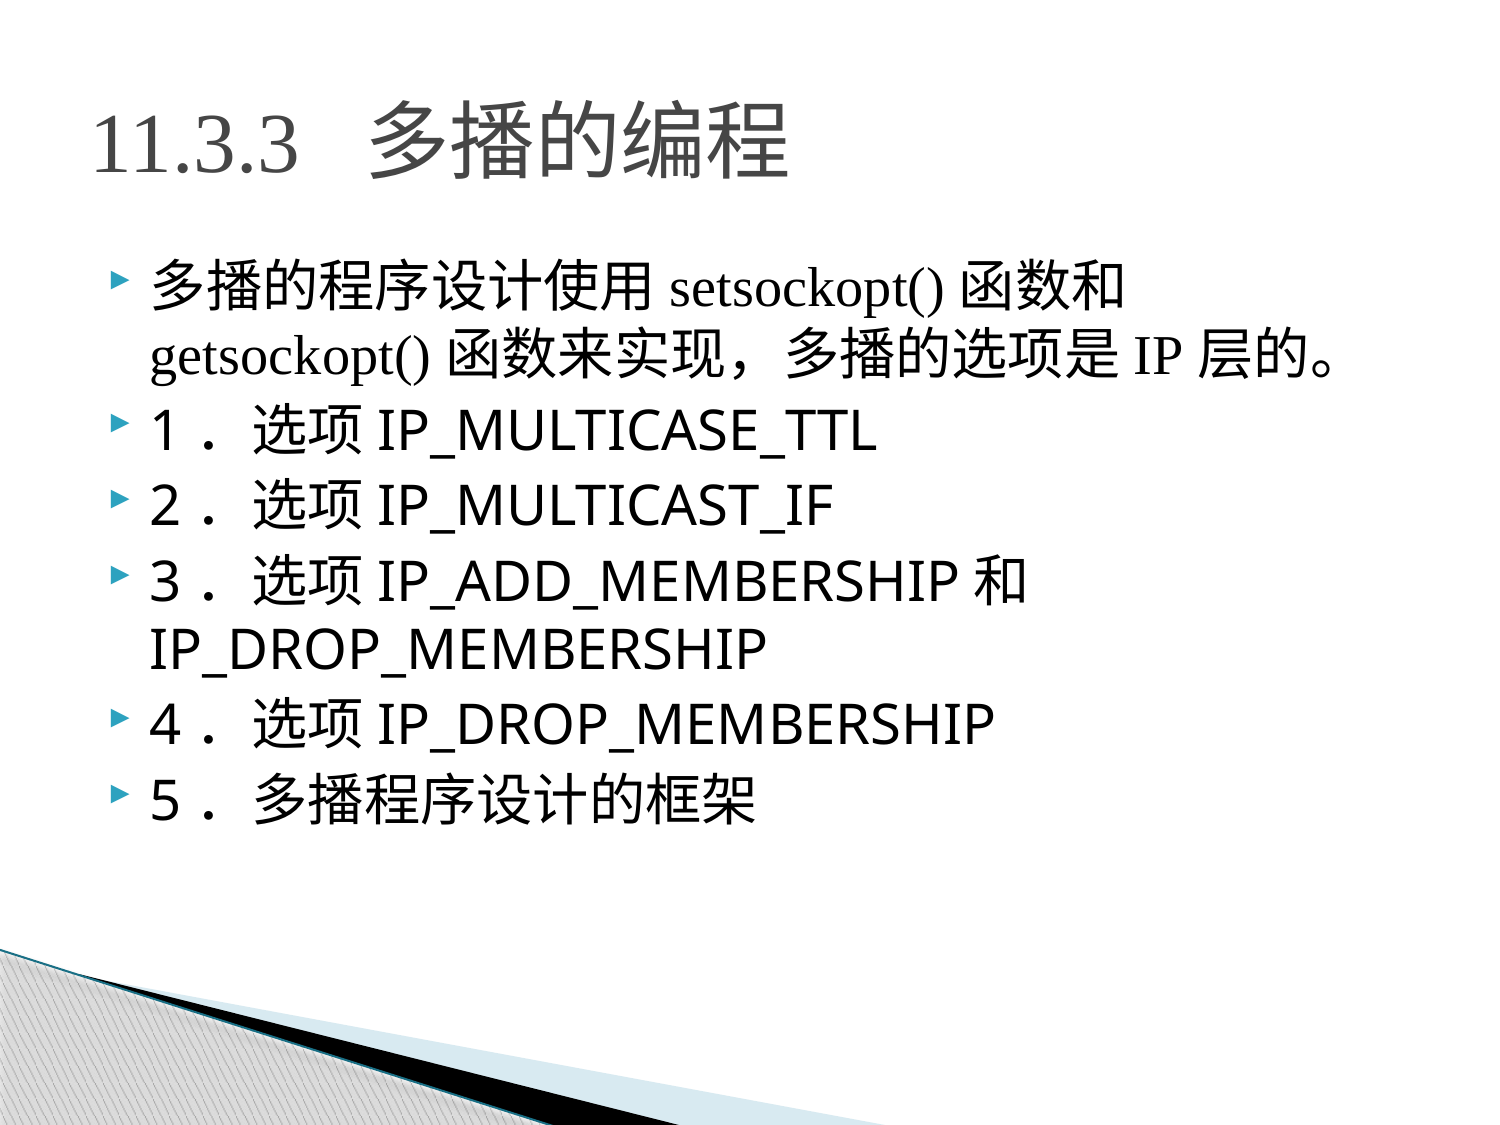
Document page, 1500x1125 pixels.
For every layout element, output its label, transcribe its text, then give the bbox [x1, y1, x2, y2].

list 多播的程序设计使用setsockopt()函数和getsockopt()函数来实现，多播的选项是IP层的。 1．选项IP_MULTICASE_TTL 2．选项IP_MULTICAST_IF 3．选项IP_ADD_MEMBERSHIP和IP_DROP_MEMBERSHIP 4．选项IP_DROP_MEMBERSHIP 5．多播程序设计的框架 [75, 243, 1425, 986]
title 11.3.3 多播的编程 [75, 45, 1425, 233]
